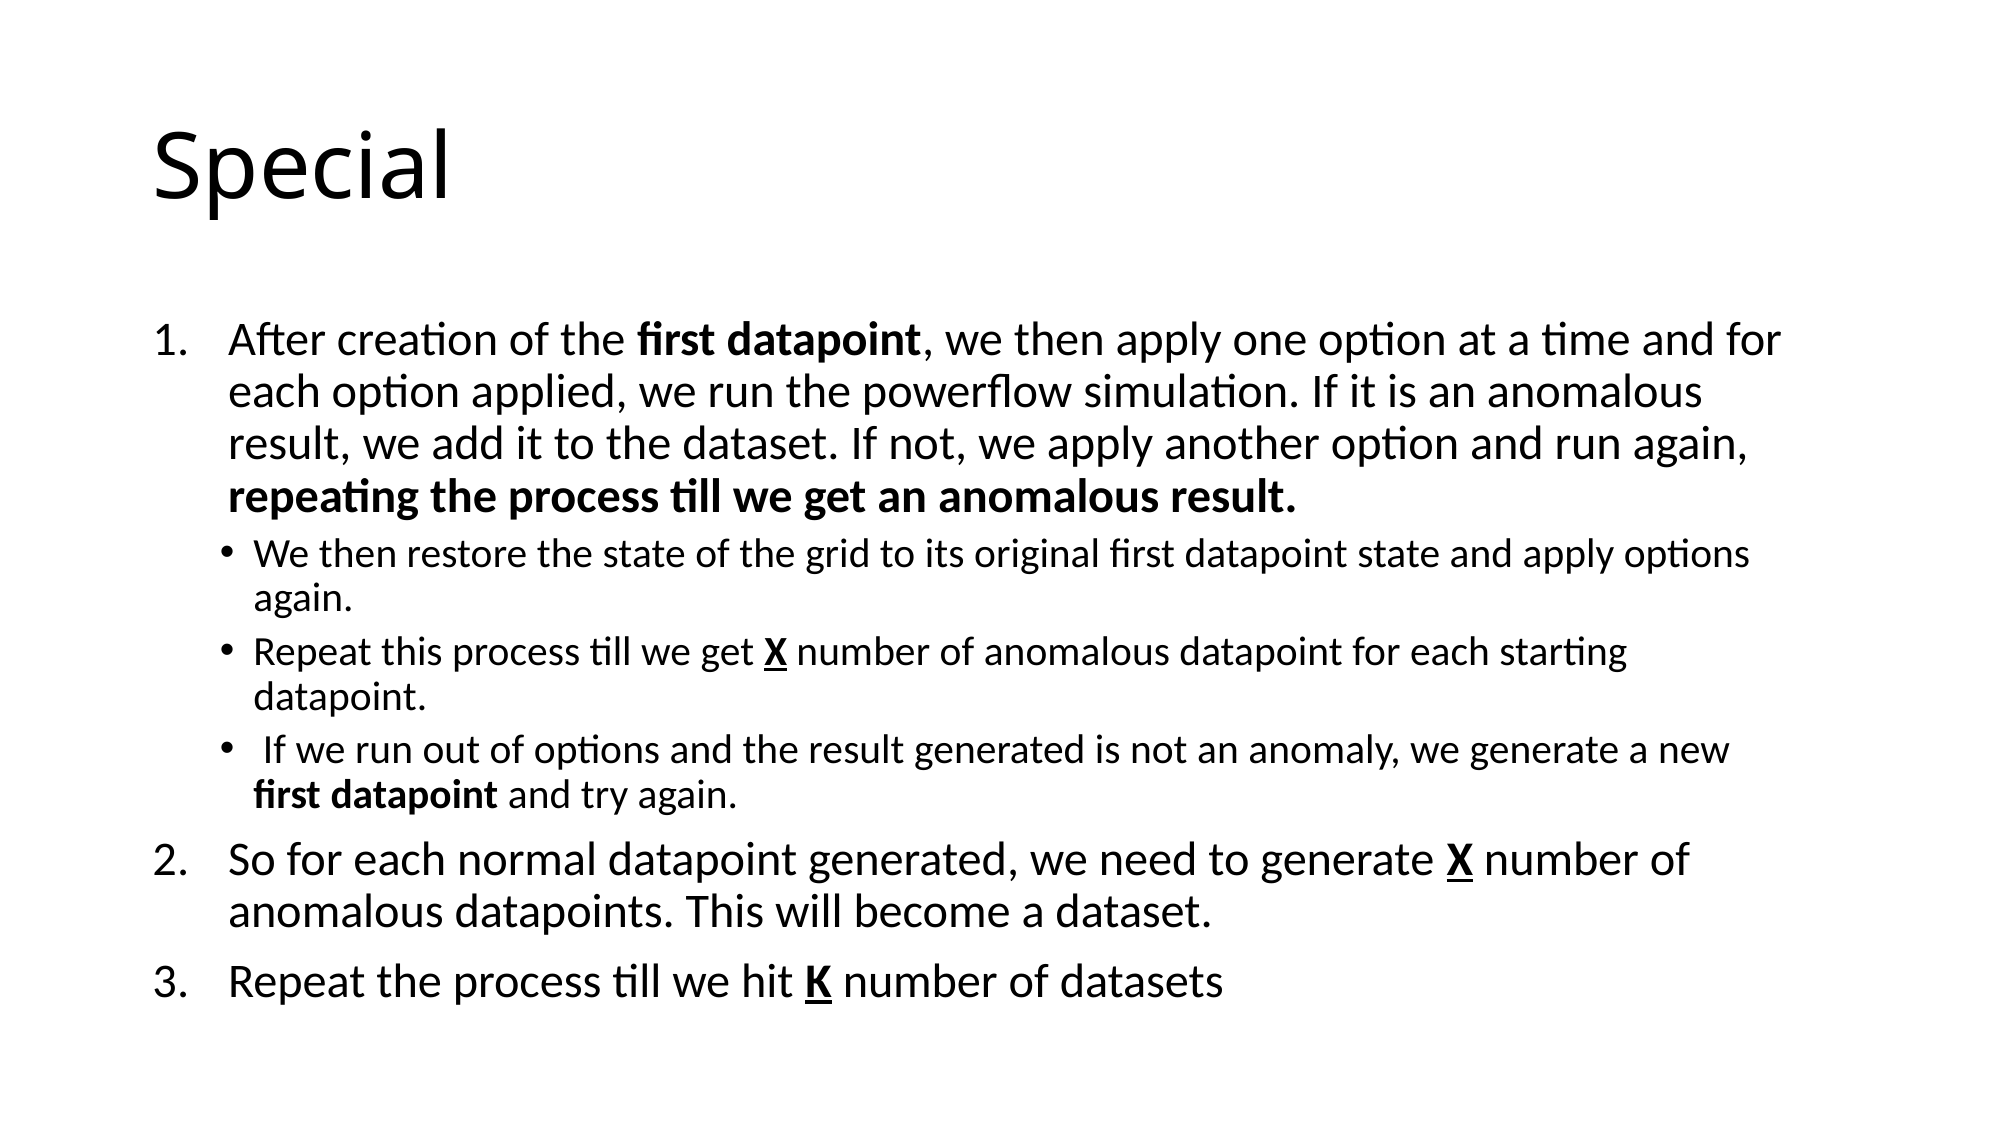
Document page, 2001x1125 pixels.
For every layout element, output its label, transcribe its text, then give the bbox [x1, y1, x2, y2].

list After creation of the first datapoint, we then apply one option at a time and for each option applied, we run the powerflow simulation. If it is an anomalous result, we add it to the dataset. If not, we apply another option and run again, repeating the process till we get an anomalous result. We then restore the state of the grid to its original first datapoint state and apply options again. Repeat this process till we get X number of anomalous datapoint for each starting datapoint. If we run out of options and the result generated is not an anomaly, we generate a new first datapoint and try again. So for each normal datapoint generated, we need to generate X number of anomalous datapoints. This will become a dataset. Repeat the process till we hit K number of datasets [137, 306, 1800, 1021]
title Special [137, 59, 1863, 278]
